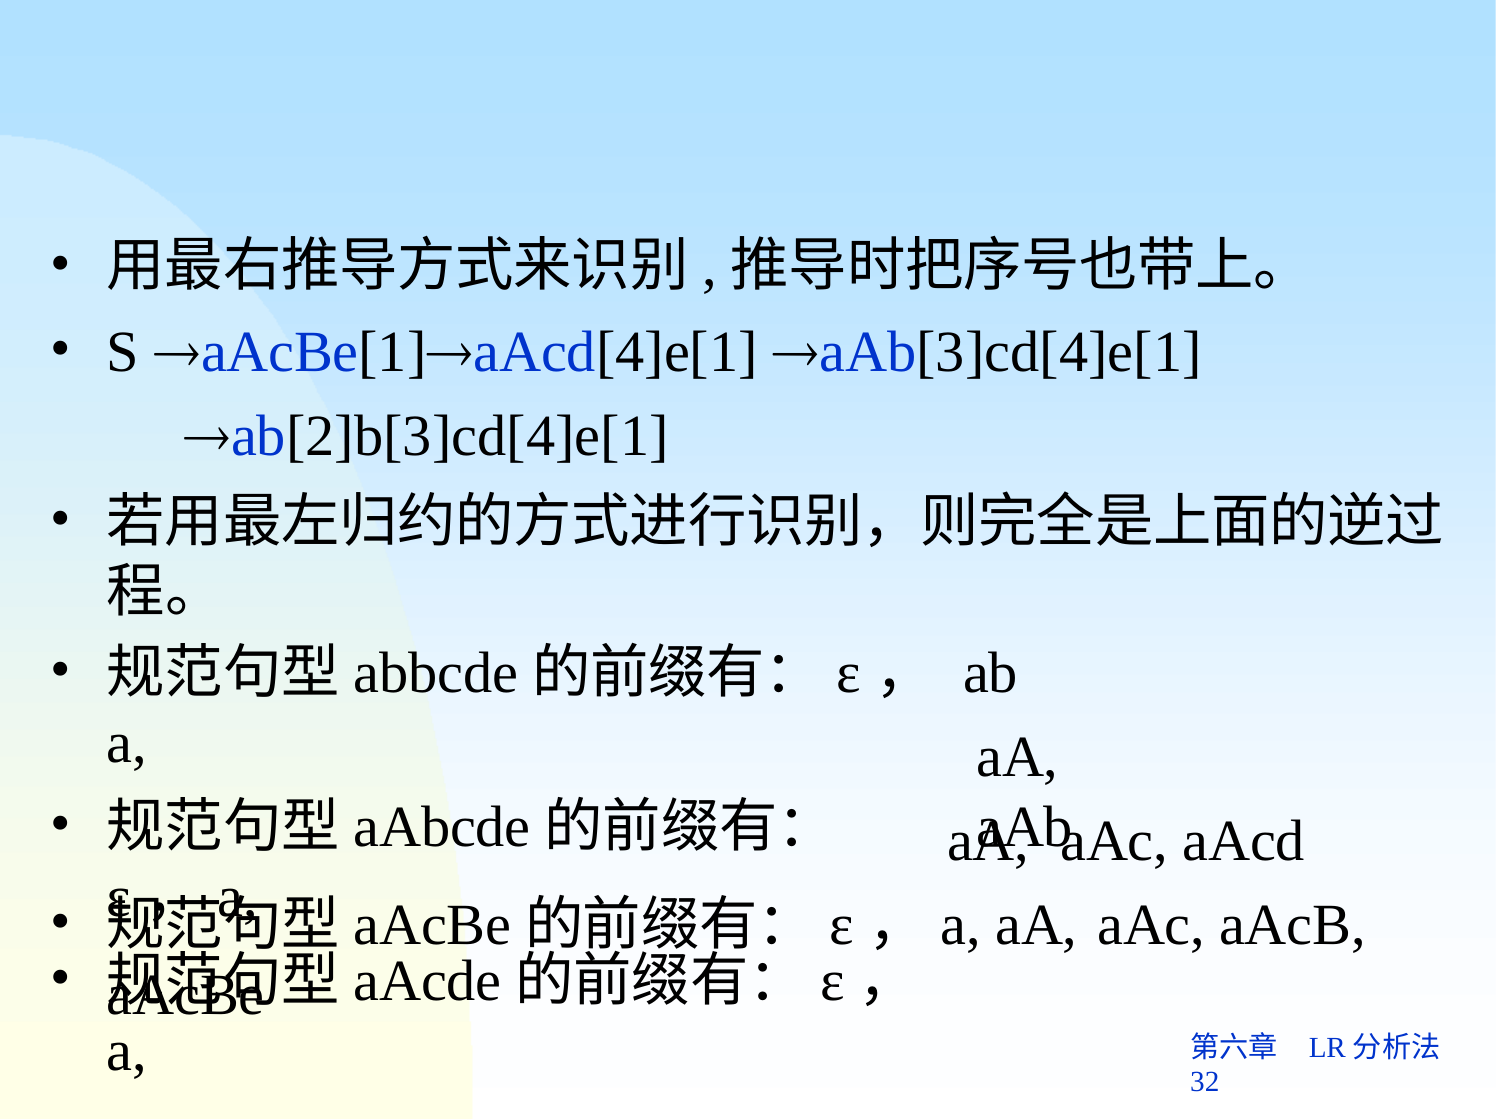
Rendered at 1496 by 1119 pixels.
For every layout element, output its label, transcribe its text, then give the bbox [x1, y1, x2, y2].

text_box ab aA, aAb [961, 617, 1202, 800]
text_box 规范句型aAcBe的前缀有：ε，a, aA, aAc, aAcB, aAcBe [48, 884, 1485, 1027]
text_box aA, aAc, aAcd [945, 800, 1307, 873]
slide_number 第六章 LR分析法 32 [1188, 1029, 1475, 1119]
text_box 用最右推导方式来识别,推导时把序号也带上。 S aAcBe[1]aAcd[4]e[1] aAb[3]cd[4]e[1] ab[2]b[3]cd[4]e[1] 若用最左归约的方式进行识别，则完全是上面的逆过 程。 [48, 210, 1451, 624]
picture [0, 0, 1496, 1119]
text_box 规范句型abbcde的前缀有：ε，a, 规范句型aAbcde的前缀有：ε，a, 规范句型aAcde的前缀有：ε，a, [48, 1027, 935, 1083]
text_box 规范句型abbcde的前缀有：ε，a, 规范句型aAbcde的前缀有：ε，a, 规范句型aAcde的前缀有：ε，a, [48, 617, 935, 884]
